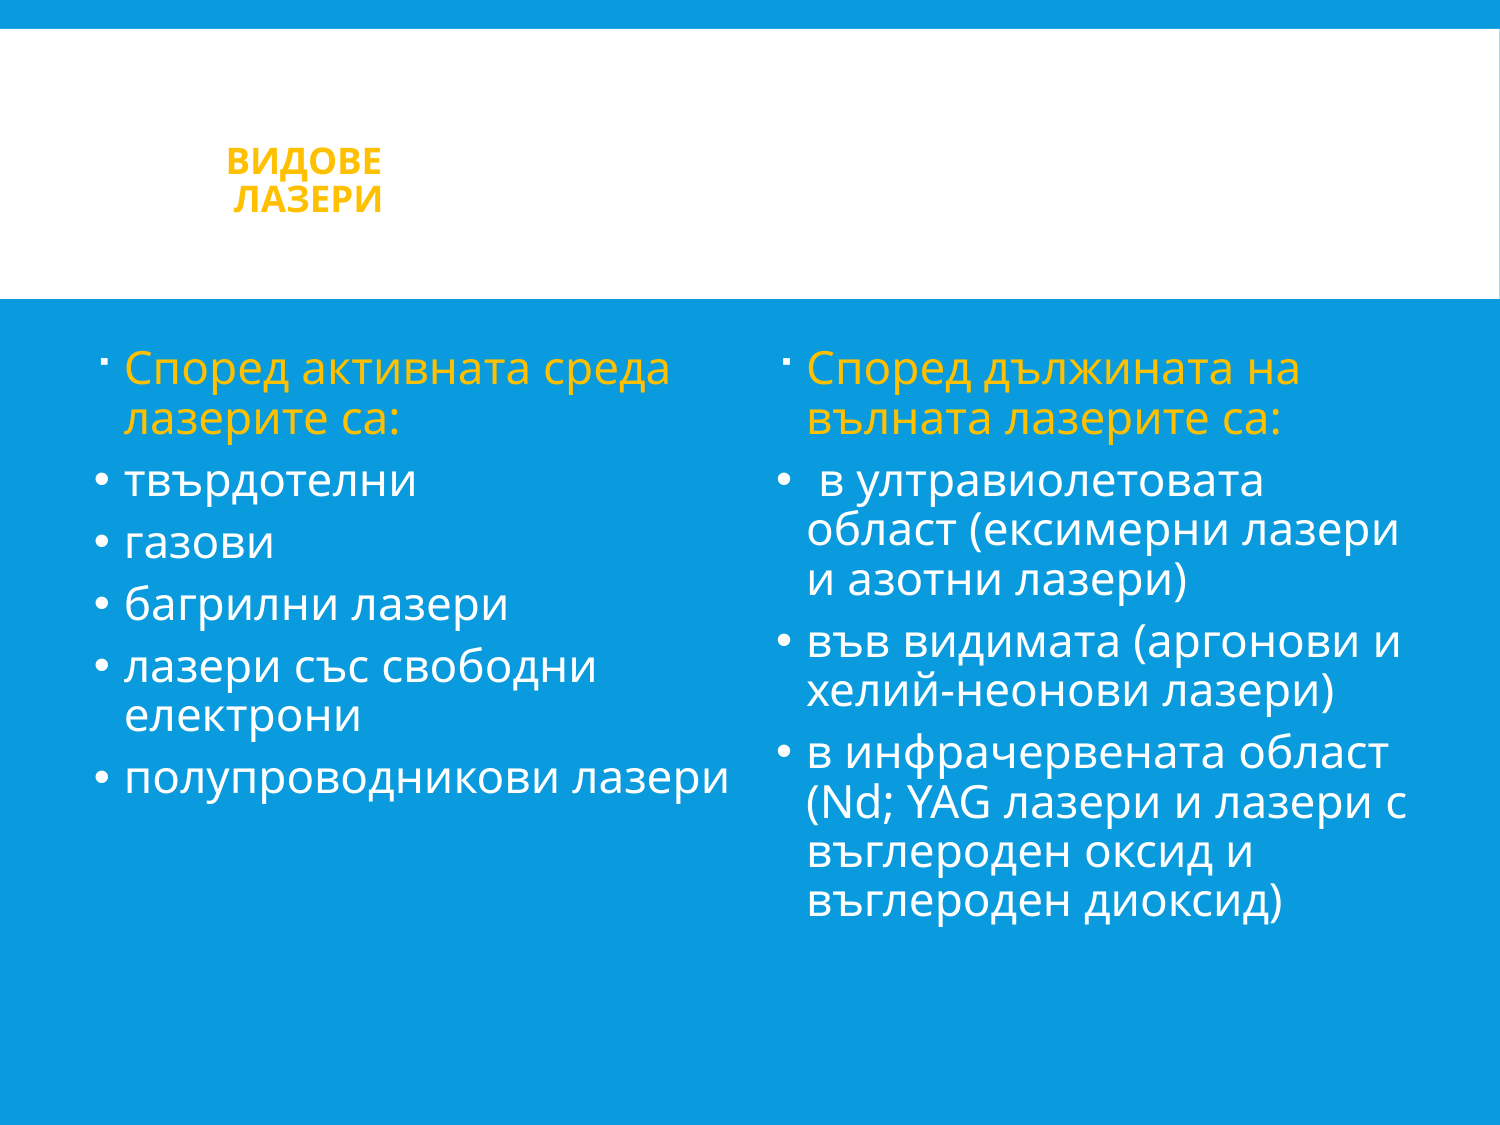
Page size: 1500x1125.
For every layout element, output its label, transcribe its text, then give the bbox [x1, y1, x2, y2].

title Видове лазери [0, 137, 921, 228]
list Според активната среда лазерите са: твърдотелни газови багрилни лазери лазери със свободни електрони полупроводникови лазери Според дължината на вълната лазерите са: в ултравиолетовата област (ексимерни лазери и азотни лазери) във видимата (аргонови и хелий-неонови лазери) в инфрачервената област (Nd; YAG лазери и лазери с въглероден оксид и въглероден диоксид) [41, 338, 1436, 1051]
